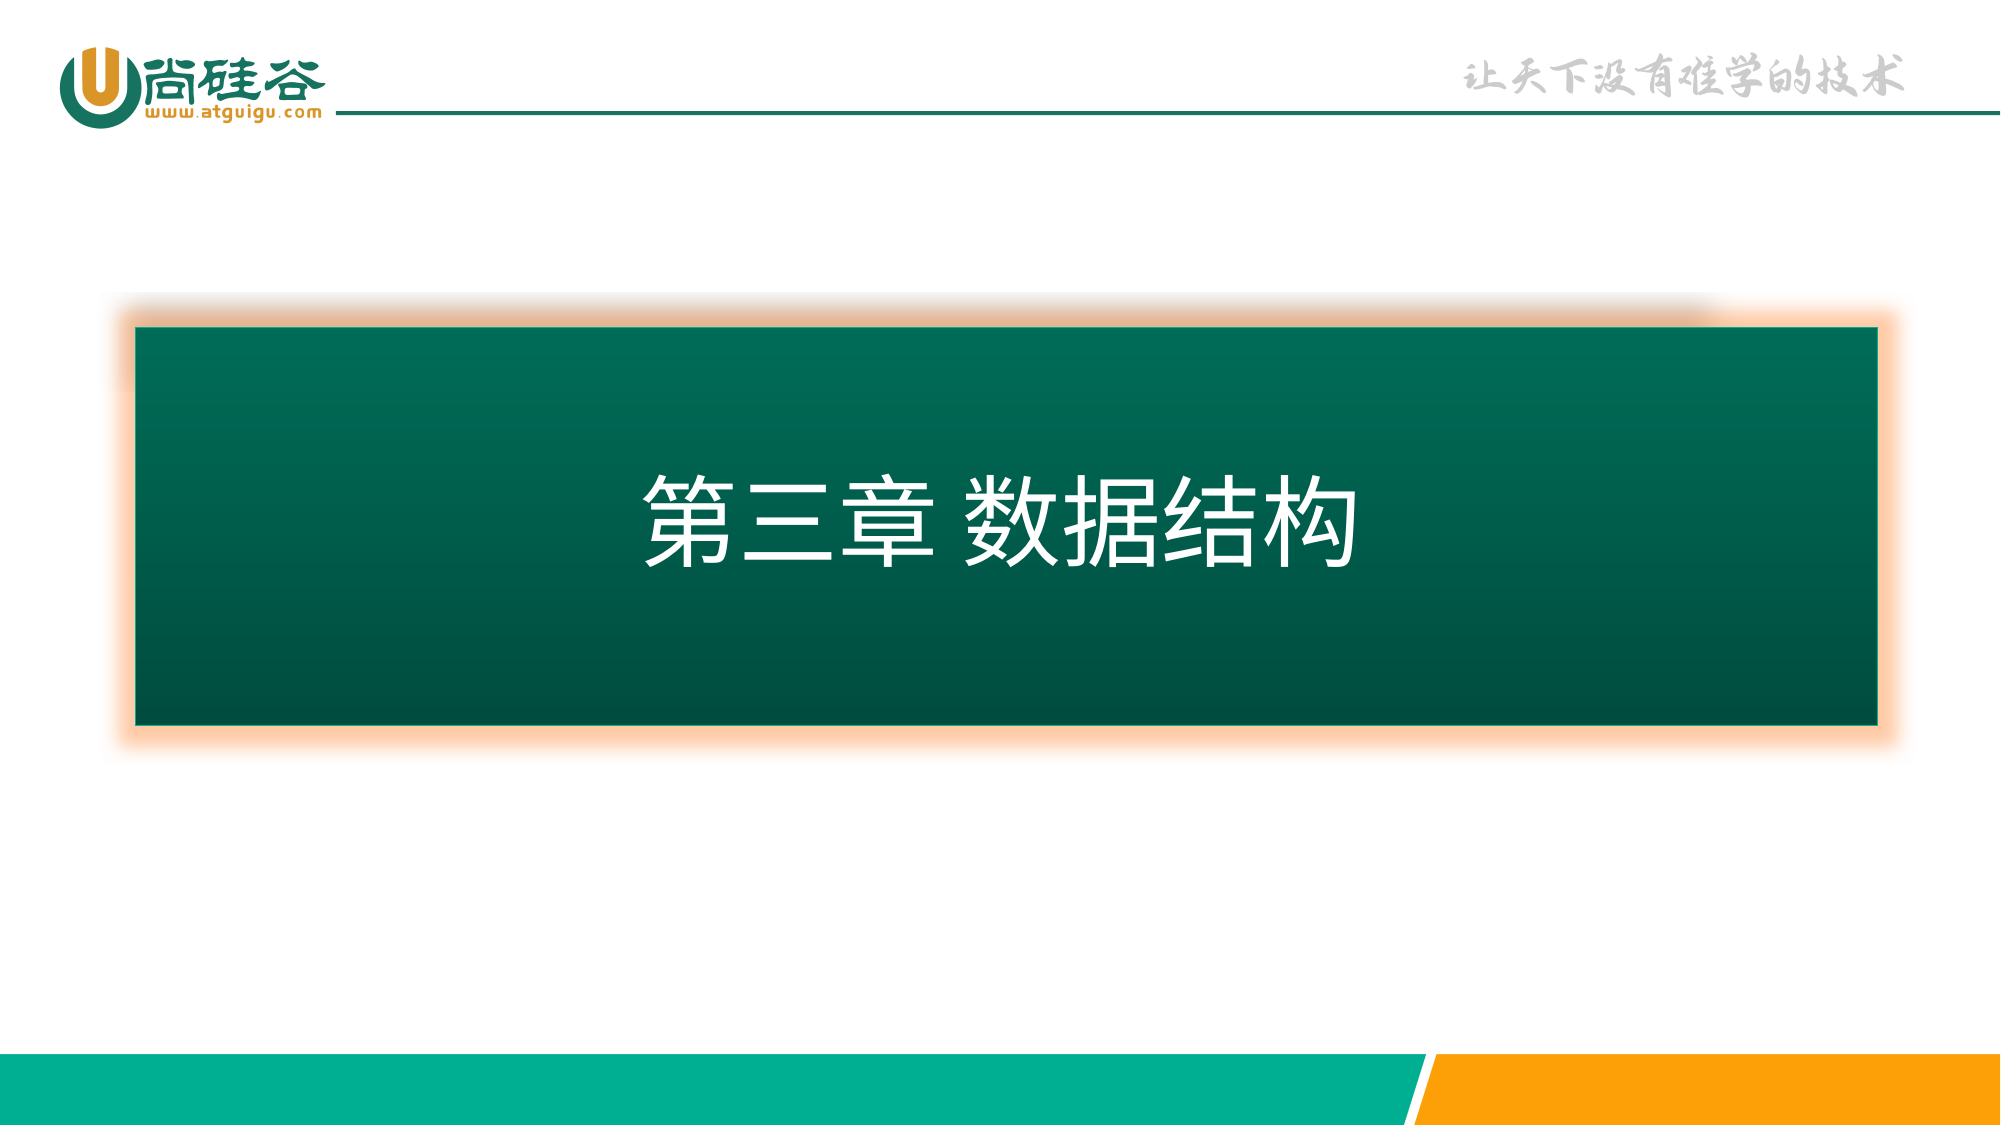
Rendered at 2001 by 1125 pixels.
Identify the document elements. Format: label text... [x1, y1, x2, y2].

text_box [135, 587, 1878, 726]
text_box [135, 327, 1878, 451]
text_box 第三章 数据结构 [83, 451, 1916, 587]
picture [0, 0, 2001, 1125]
